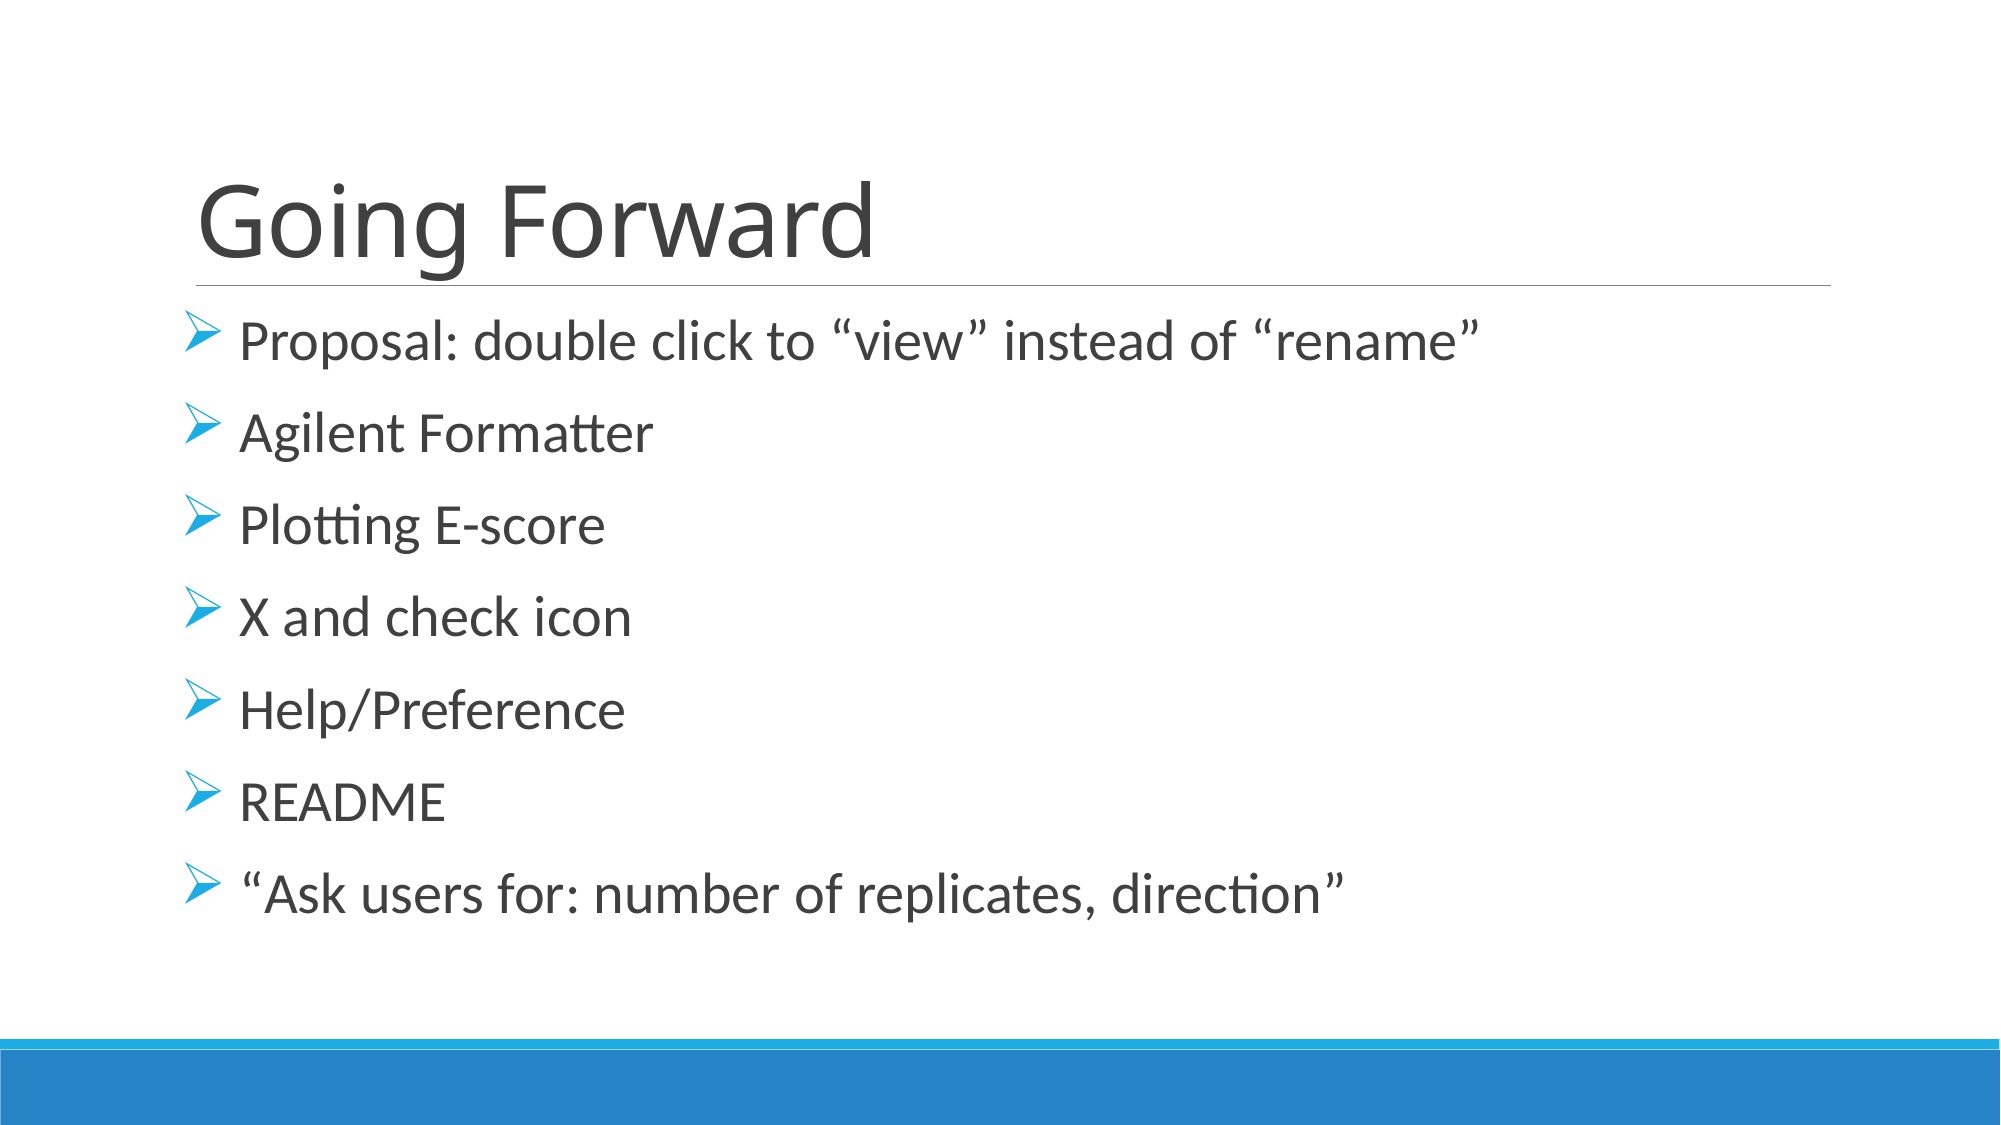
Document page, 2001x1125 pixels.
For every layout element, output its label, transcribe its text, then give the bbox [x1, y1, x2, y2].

list Proposal: double click to “view” instead of “rename” Agilent Formatter Plotting E-score X and check icon Help/Preference README “Ask users for: number of replicates, direction” [180, 302, 1830, 963]
title Going Forward [180, 47, 1830, 285]
